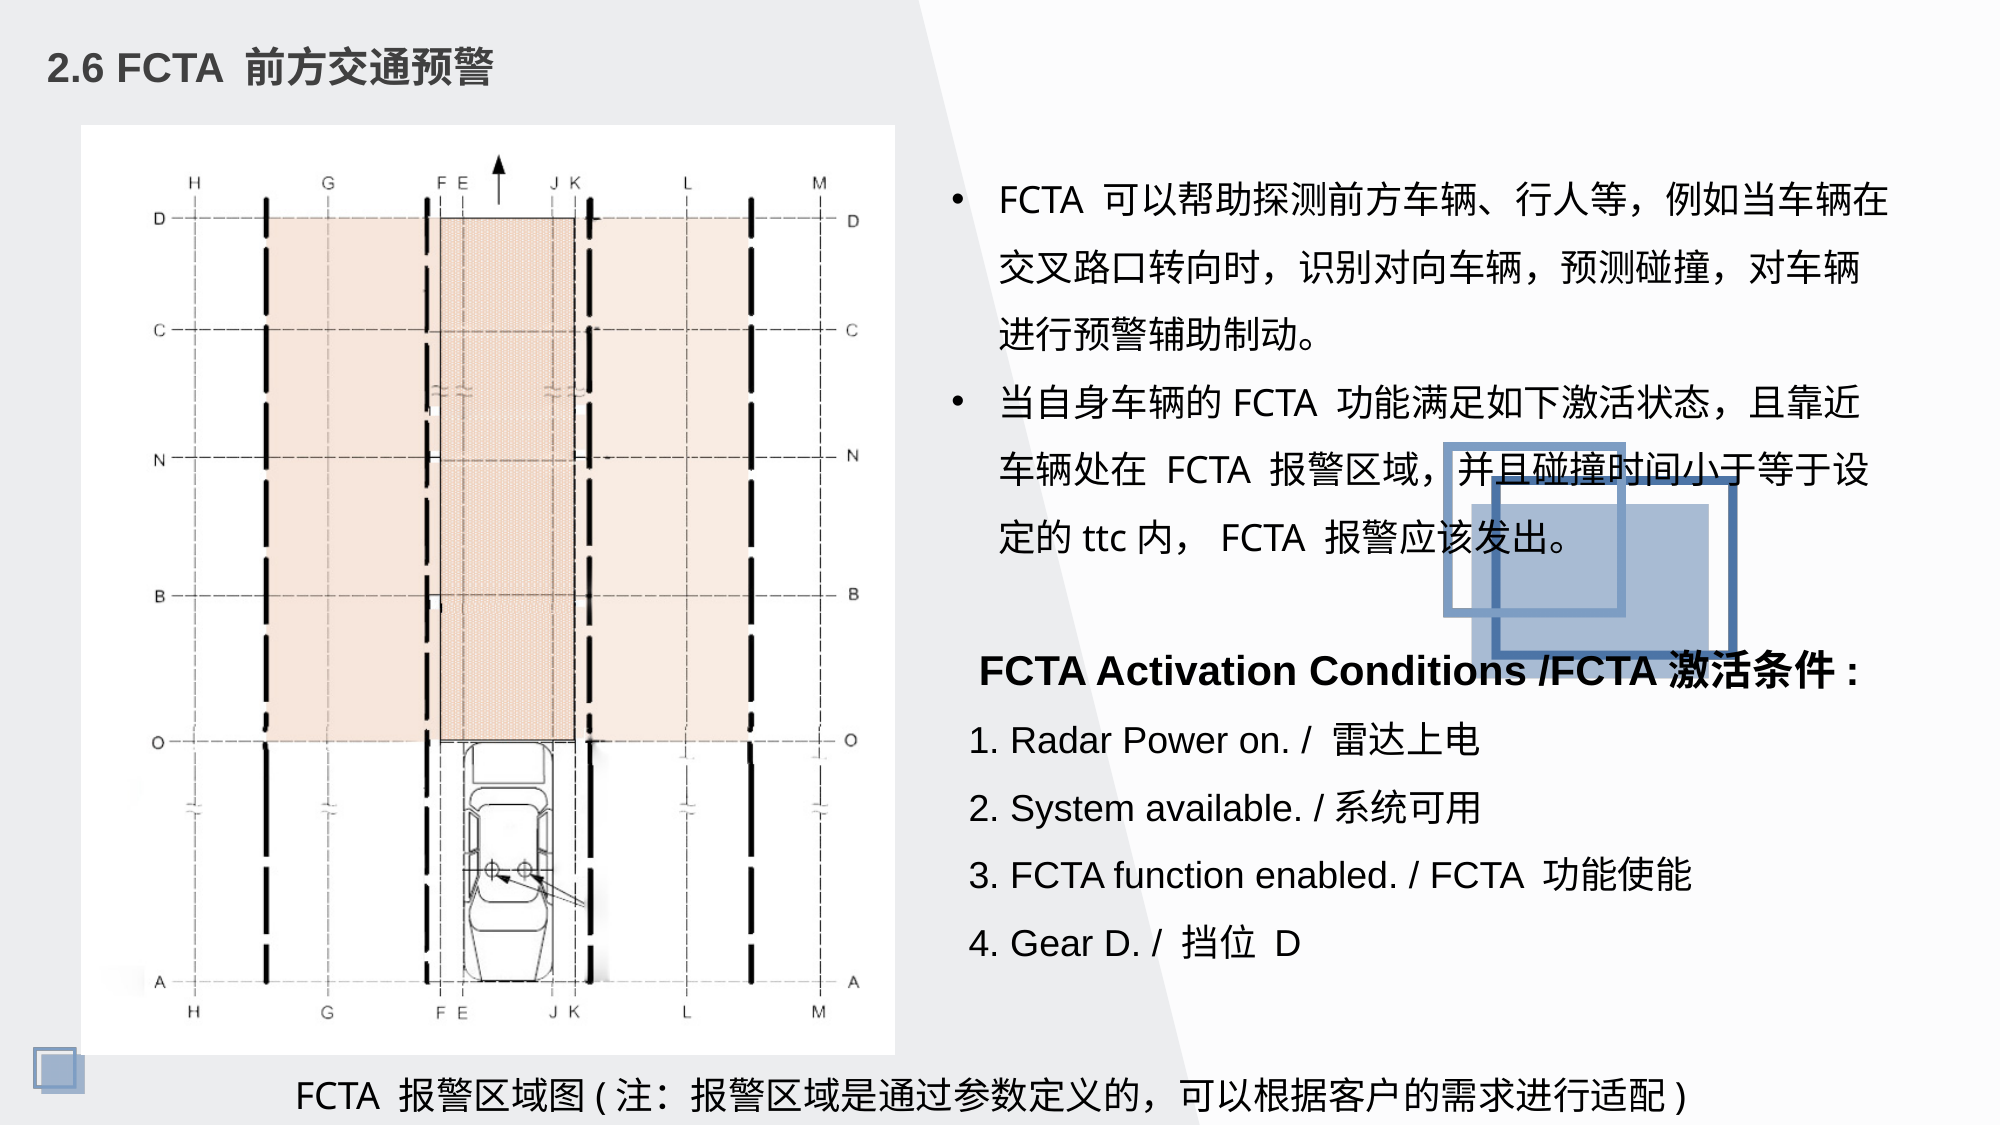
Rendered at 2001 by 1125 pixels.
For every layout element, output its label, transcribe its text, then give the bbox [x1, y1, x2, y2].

text_box FCTA Activation Conditions /FCTA激活条件: 1. Radar Power on. / 雷达上电 2. System available. /系统可用 3. FCTA function enabled. / FCTA 功能使能 4. Gear D. / 挡位 D [953, 611, 1910, 972]
picture [0, 125, 895, 1125]
text_box FCTA 可以帮助探测前方车辆、行人等，例如当车辆在交叉路口转向时，识别对向车辆，预测碰撞，对车辆进行预警辅助制动。 当自身车辆的FCTA 功能满足如下激活状态，且靠近车辆处在 FCTA 报警区域，并且碰撞时间小于等于设定的ttc内，FCTA 报警应该发出。 [936, 146, 1911, 566]
title 2.6 FCTA 前方交通预警 [32, 12, 1838, 126]
picture [1230, 359, 1950, 765]
text_box FCTA 报警区域图(注：报警区域是通过参数定义的，可以根据客户的需求进行适配) [280, 1064, 1984, 1125]
